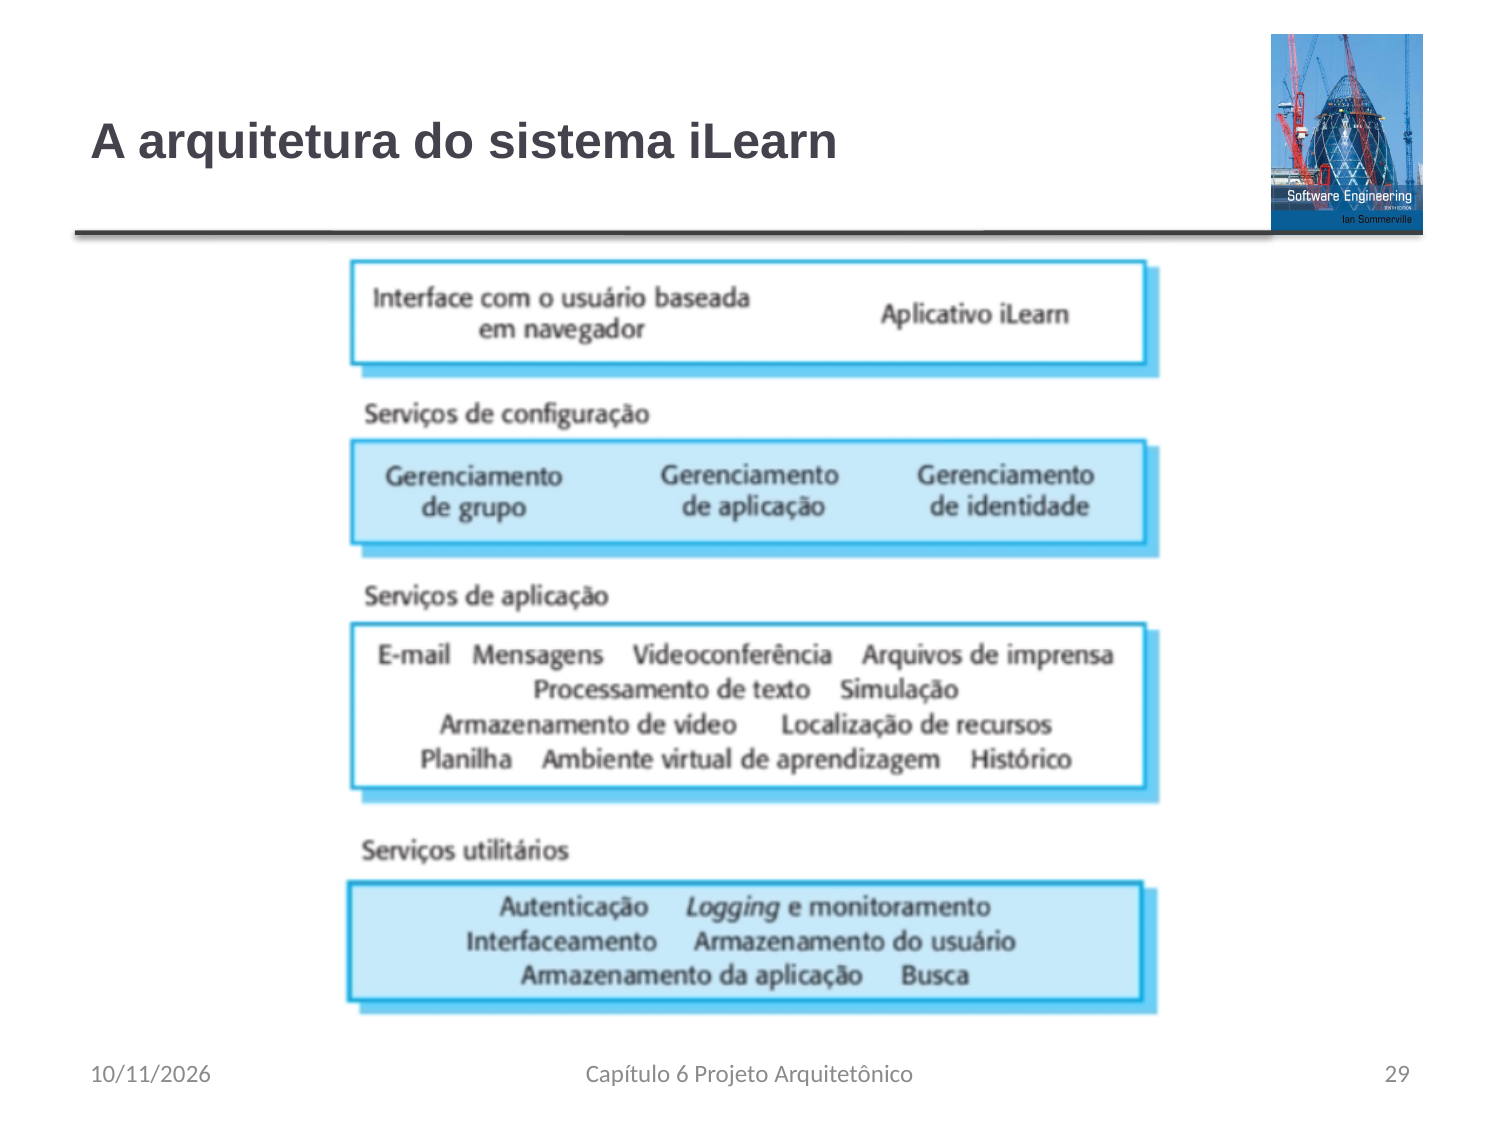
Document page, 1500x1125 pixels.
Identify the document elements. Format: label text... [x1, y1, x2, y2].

title A arquitetura do sistema iLearn [74, 44, 1272, 233]
slide_number 29 [1074, 1042, 1425, 1103]
picture [1271, 34, 1423, 230]
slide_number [75, 1042, 425, 1103]
picture [326, 243, 1173, 1032]
footer Capítulo 6 Projeto Arquitetônico [512, 1042, 988, 1103]
